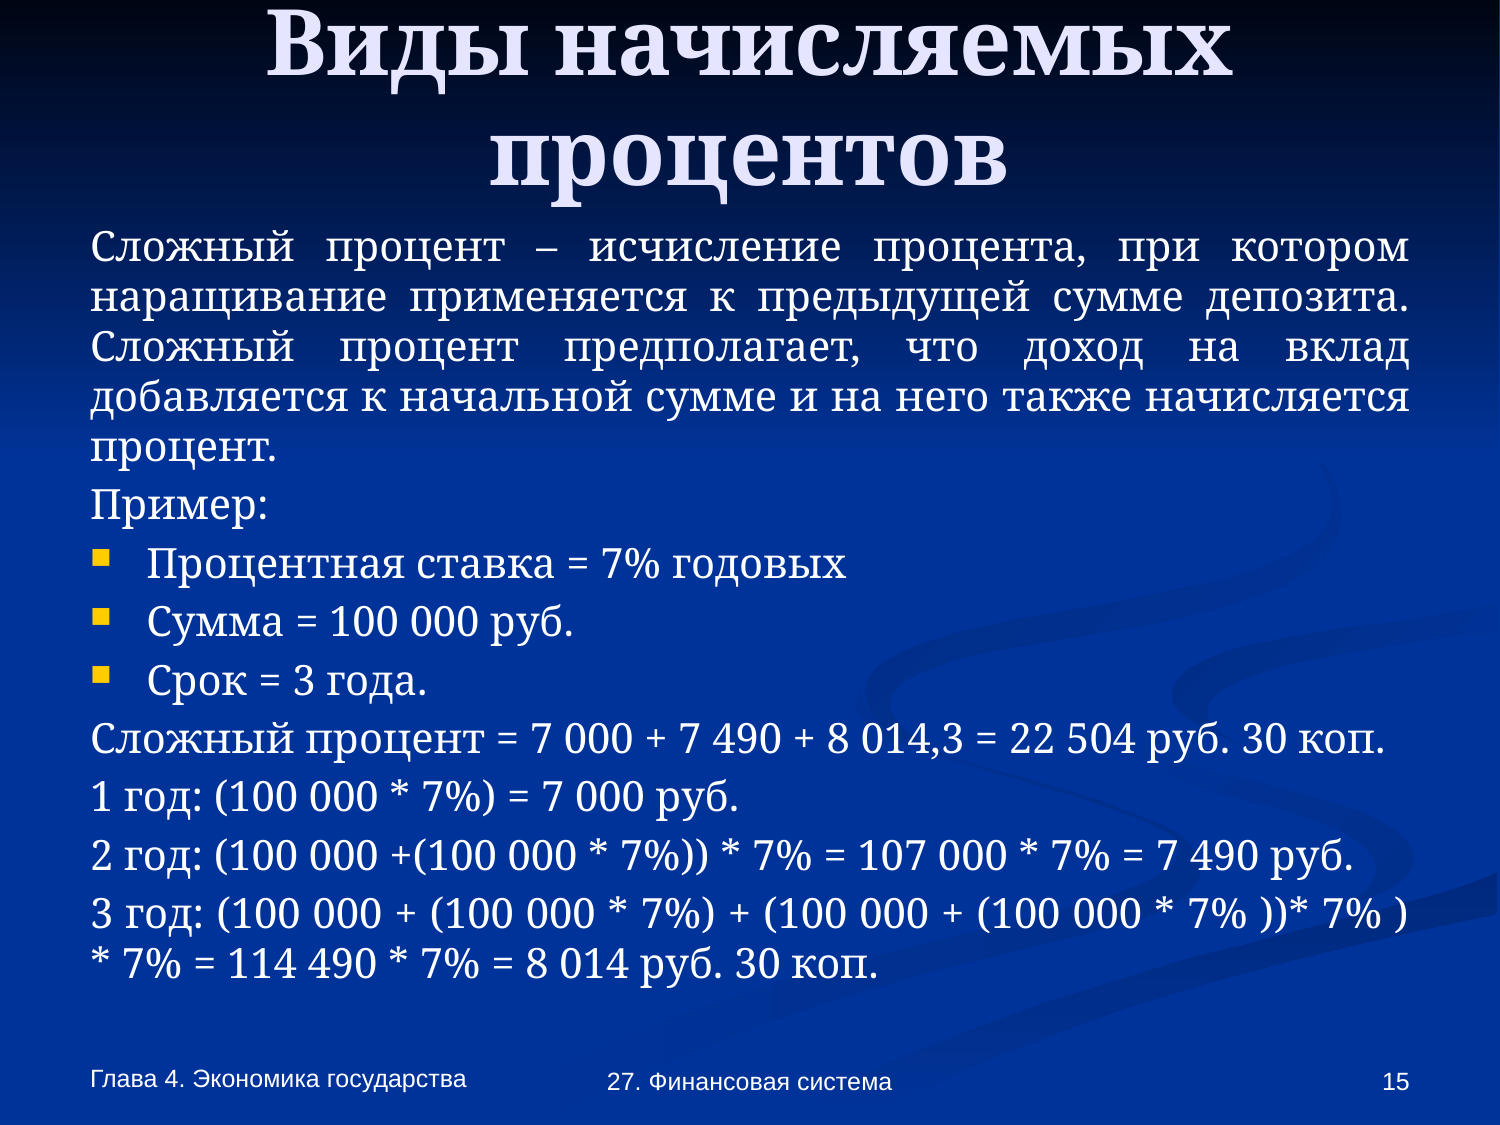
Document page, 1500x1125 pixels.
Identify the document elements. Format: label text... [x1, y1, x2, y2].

title Виды начисляемых процентов [75, 0, 1425, 188]
slide_number 15 [1074, 1074, 1425, 1104]
slide_number Глава 4. Экономика государства [75, 1062, 512, 1100]
footer 27. Финансовая система [512, 1062, 988, 1104]
list Сложный процент – исчисление процента, при котором наращивание применяется к предыдущей сумме депозита. Сложный процент предполагает, что доход на вклад добавляется к начальной сумме и на него также начисляется процент. Пример: Процентная ставка = 7% годовых Сумма = 100 000 руб. Срок = 3 года. Сложный процент = 7 000 + 7 490 + 8 014,3 = 22 504 руб. 30 коп. 1 год: (100 000 * 7%) = 7 000 руб. 2 год: (100 000 +(100 000 * 7%)) * 7% = 107 000 * 7% = 7 490 руб. 3 год: (100 000 + (100 000 * 7%) + (100 000 + (100 000 * 7% ))* 7% ) * 7% = 114 490 * 7% = 8 014 руб. 30 коп. [75, 212, 1425, 1050]
